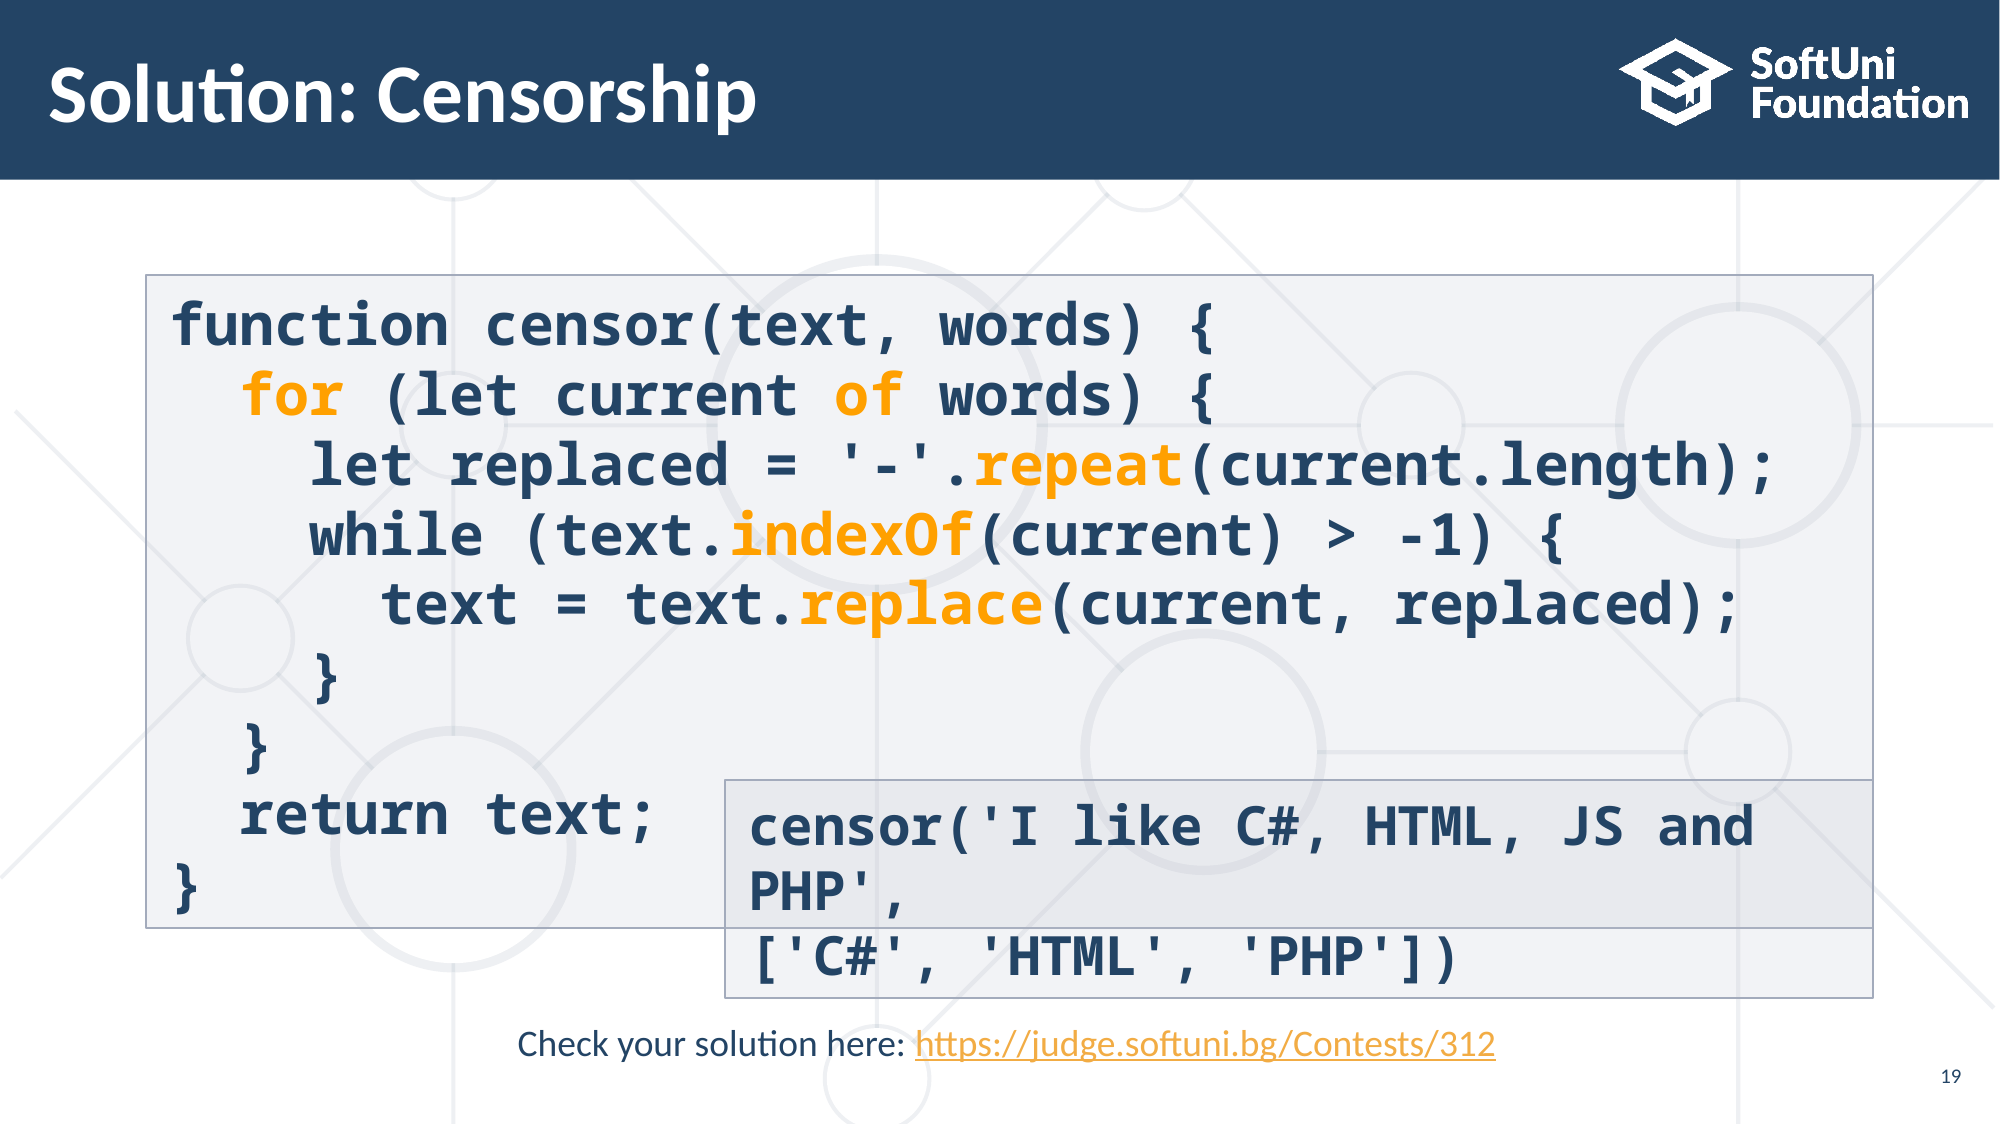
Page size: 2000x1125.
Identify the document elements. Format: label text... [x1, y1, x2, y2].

slide_number 19 [1896, 1049, 1968, 1101]
text_box Check your solution here: https://judge.softuni.bg/Contests/312 [141, 1011, 1873, 1071]
text_box function censor(text, words) { for (let current of words) { let replaced = '-'.repeat(current.length); while (text.indexOf(current) > -1) { text = text.replace(current, replaced); } } return text; } [145, 275, 1873, 929]
text_box censor('I like C#, HTML, JS and PHP', ['C#', 'HTML', 'PHP']) [724, 779, 1873, 999]
picture [1618, 38, 1968, 126]
title Solution: Censorship [31, 16, 1591, 162]
